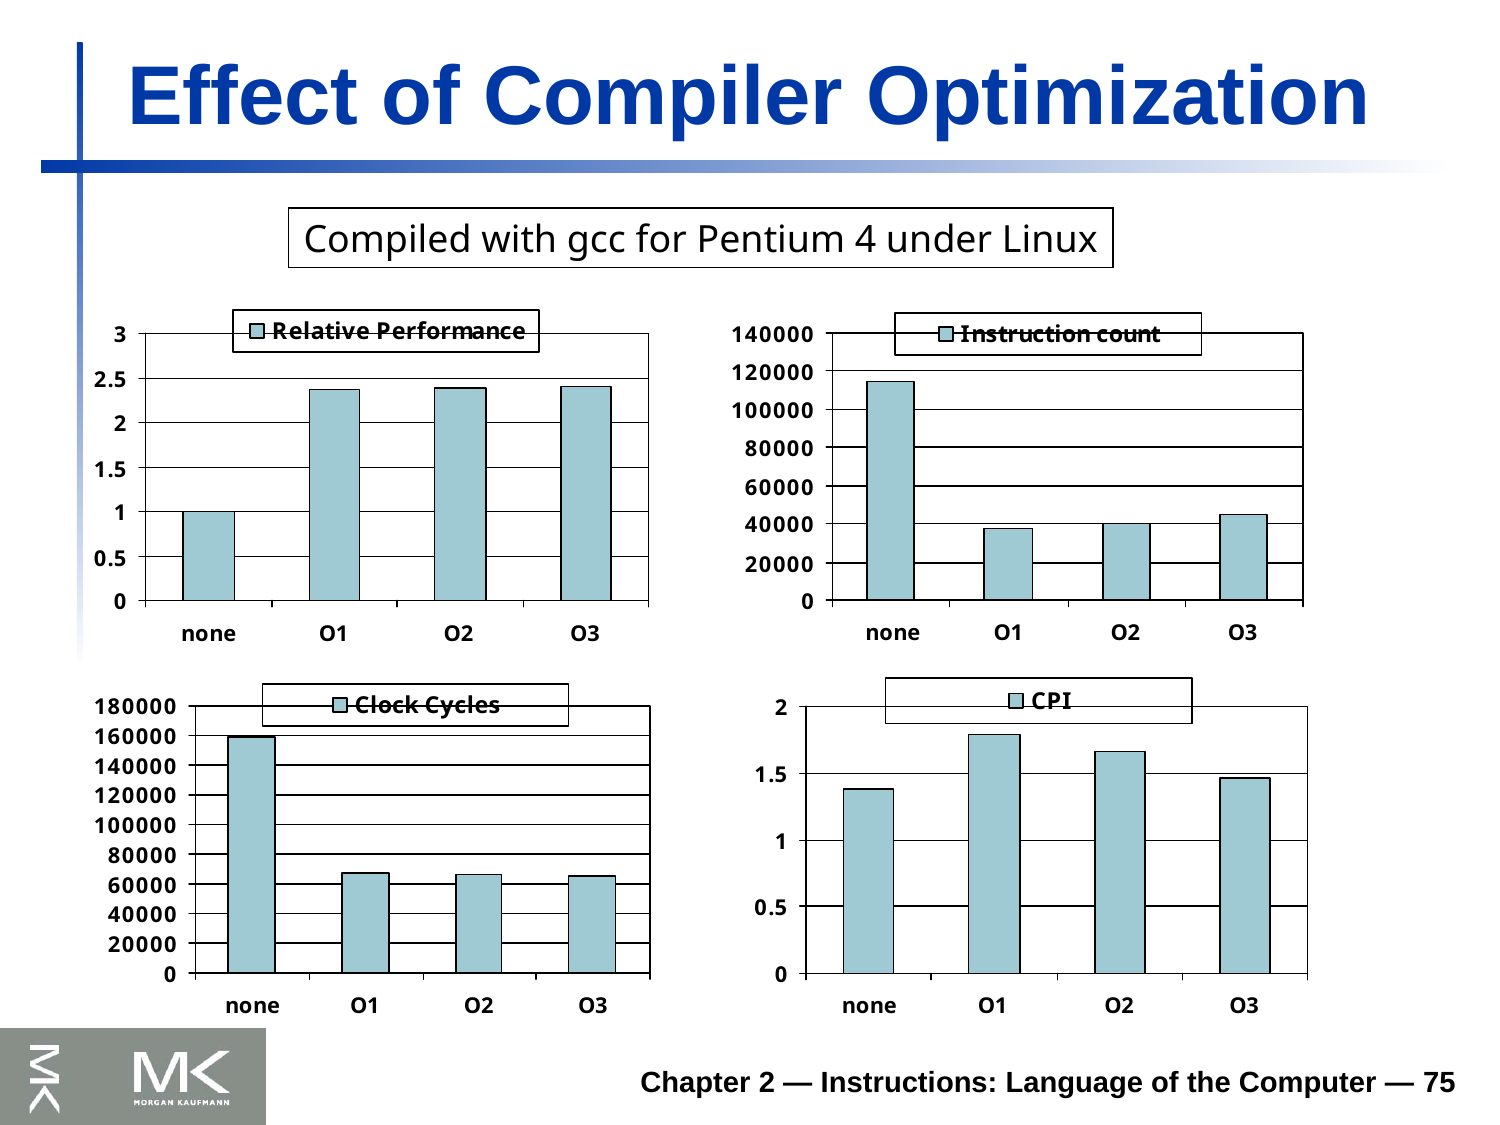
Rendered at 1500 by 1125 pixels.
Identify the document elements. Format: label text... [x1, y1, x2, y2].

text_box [65, 290, 694, 675]
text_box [65, 663, 685, 1047]
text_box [725, 663, 1355, 1048]
text_box Compiled with gcc for Pentium 4 under Linux [288, 207, 1114, 268]
title Effect of Compiler Optimization [112, 23, 1468, 149]
footer Chapter 2 — Instructions: Language of the Computer — 75 [277, 1046, 1471, 1106]
picture [0, 1028, 266, 1125]
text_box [702, 290, 1322, 674]
